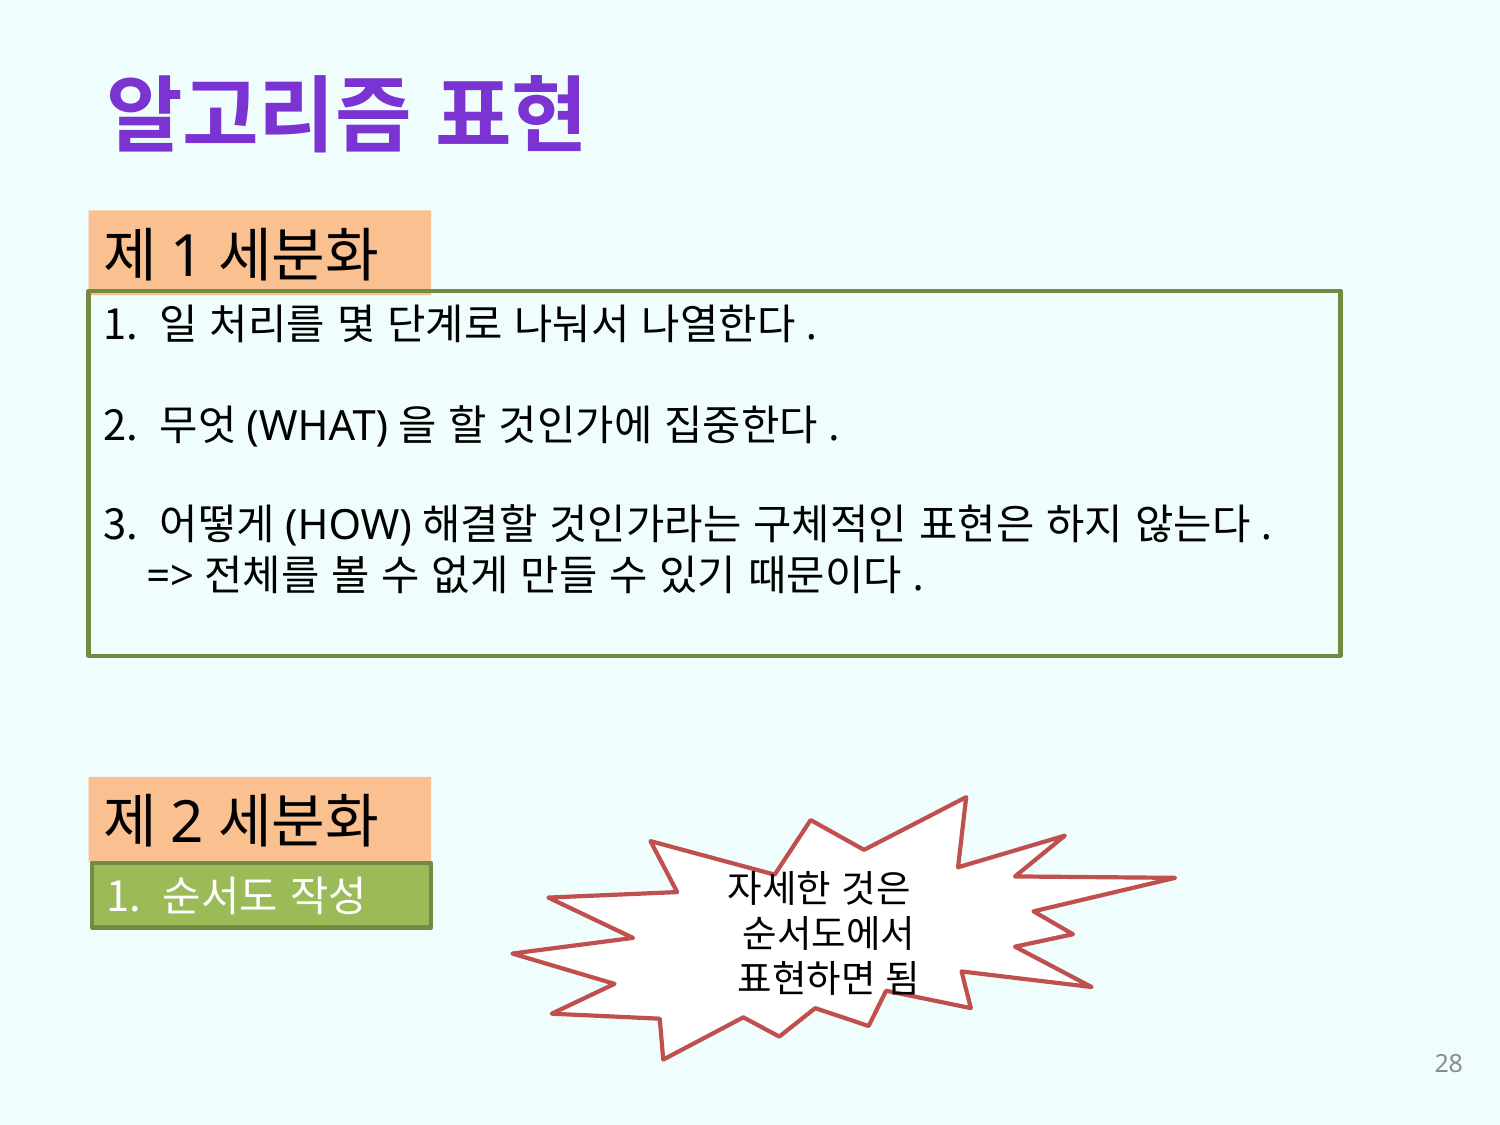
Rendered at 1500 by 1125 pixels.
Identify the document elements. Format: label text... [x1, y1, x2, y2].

text_box 순서도 작성 [90, 861, 433, 930]
text_box 일 처리를 몇 단계로 나눠서 나열한다. 무엇(WHAT)을 할 것인가에 집중한다. 어떻게(HOW)해결할 것인가라는 구체적인 표현은 하지 않는다. =>전체를 볼 수 없게 만들 수 있기 때문이다. [86, 289, 1343, 658]
slide_number 28 [1128, 1035, 1478, 1095]
text_box 제1세분화 [88, 210, 432, 289]
text_box 제2세분화 [88, 776, 432, 862]
text_box 알고리즘 표현 [91, 54, 604, 170]
text_box 자세한 것은 순서도에서 표현하면 됨 [510, 795, 1178, 1062]
